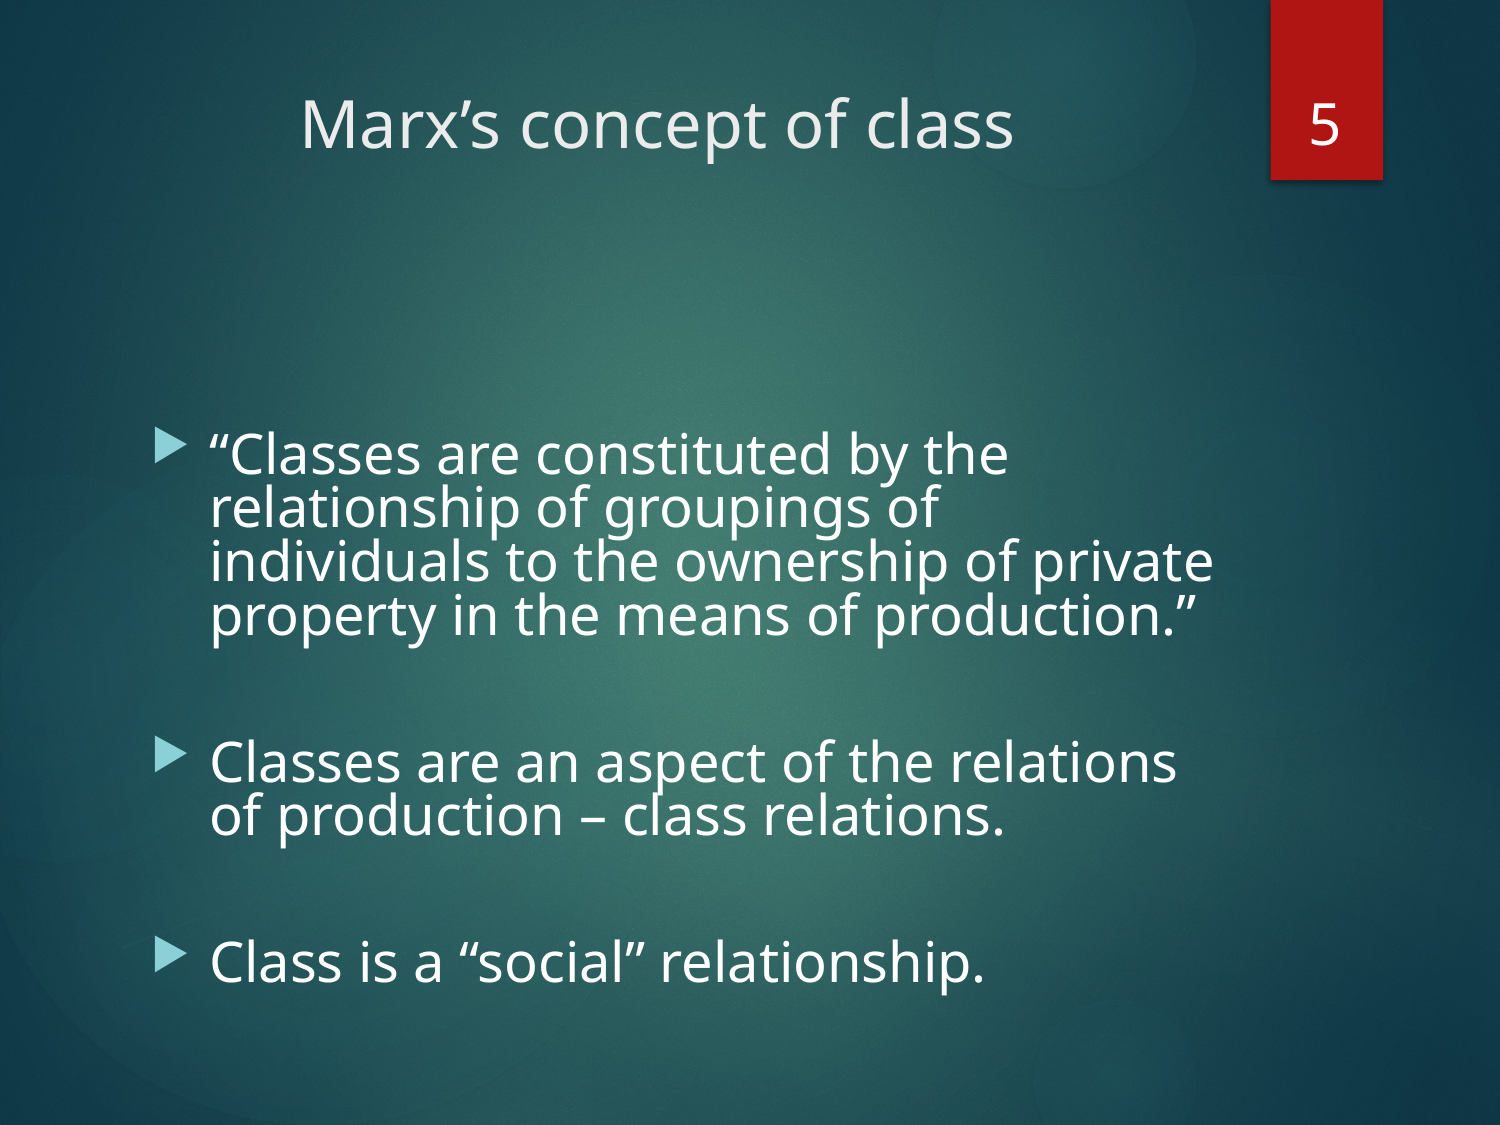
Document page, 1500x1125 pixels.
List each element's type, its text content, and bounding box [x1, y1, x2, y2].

slide_number 5 [1273, 48, 1378, 175]
list “Classes are constituted by the relationship of groupings of individuals to the ownership of private property in the means of production.” Classes are an aspect of the relations of production – class relations. Class is a “social” relationship. [135, 336, 1237, 1025]
title Marx’s concept of class [79, 74, 1237, 304]
